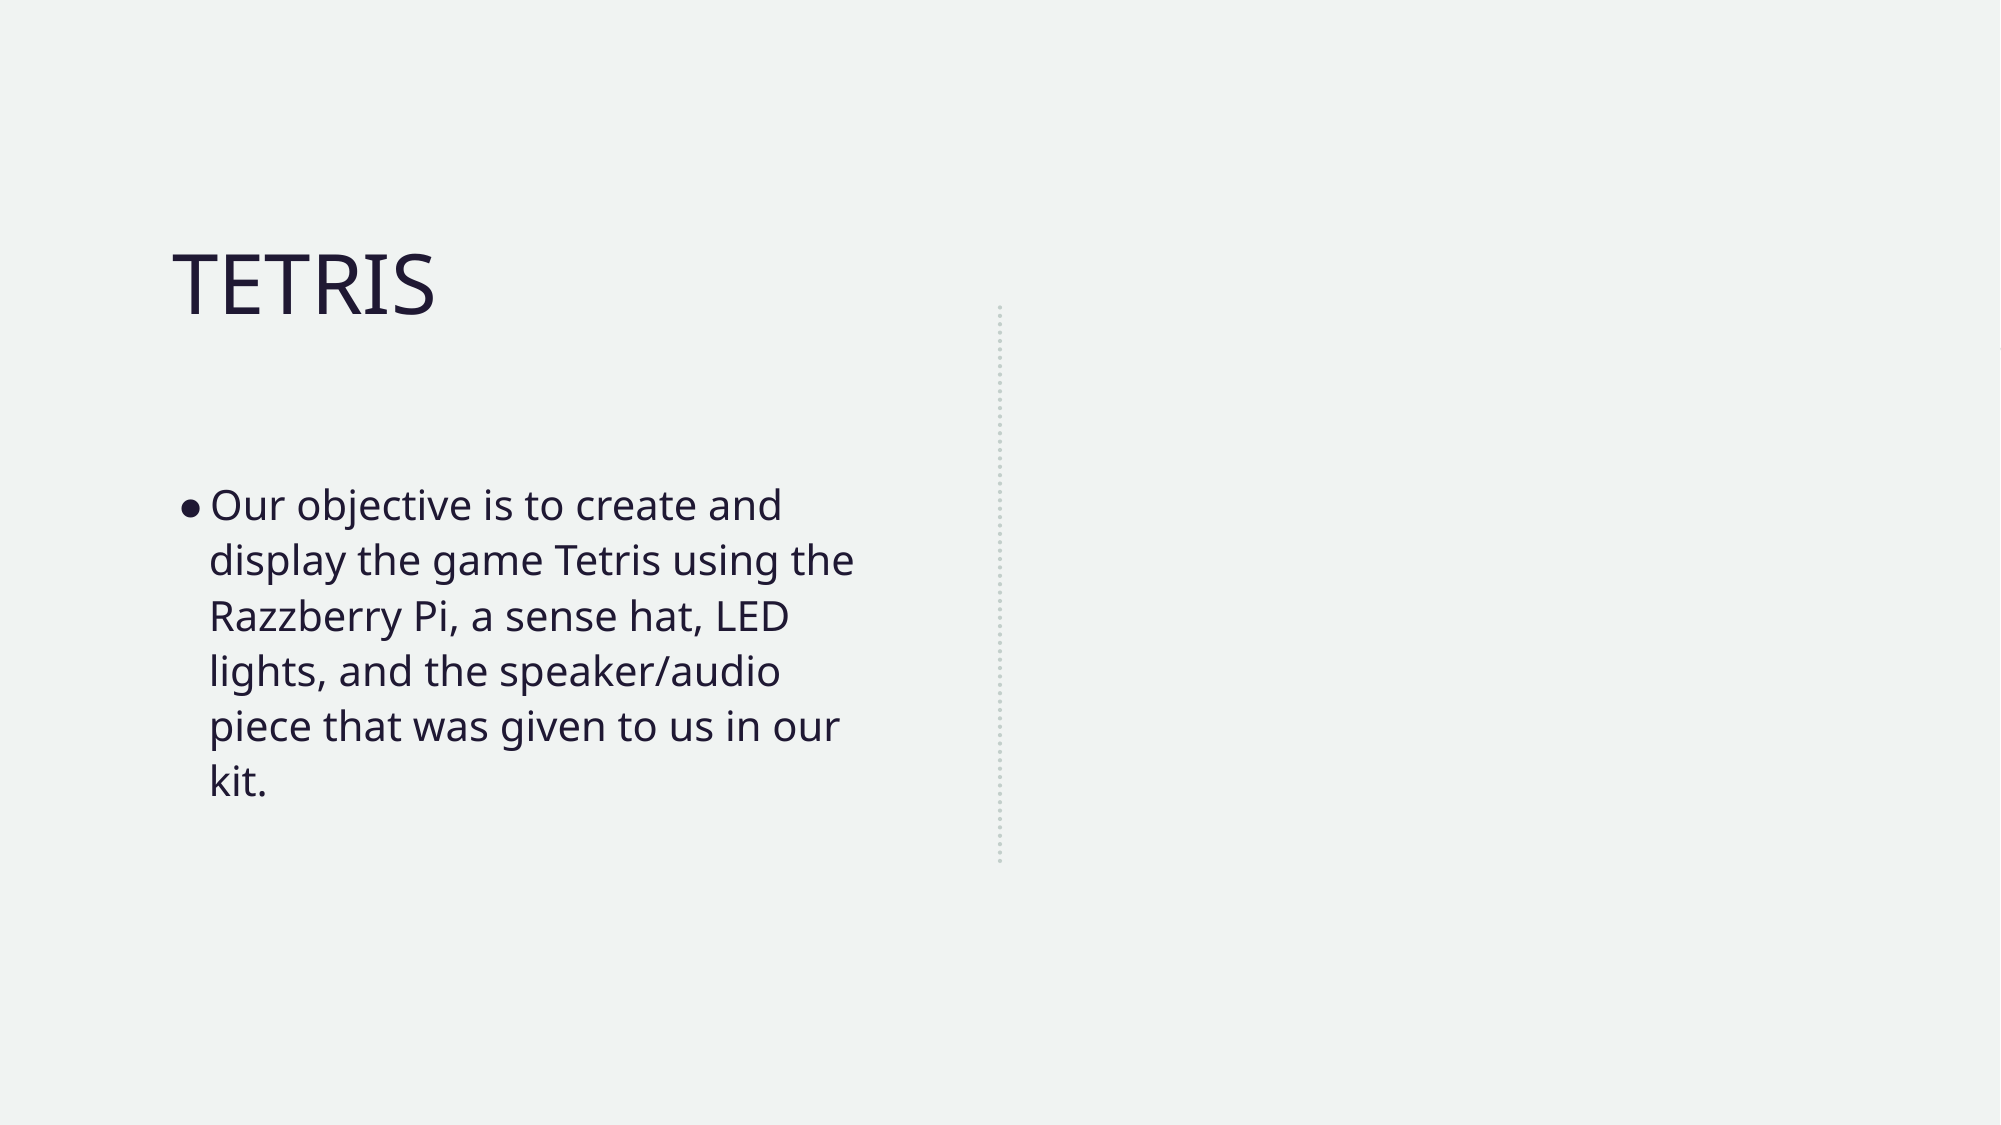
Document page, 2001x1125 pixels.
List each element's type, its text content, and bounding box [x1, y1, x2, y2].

list Our objective is to create and display the game Tetris using the Razzberry Pi, a sense hat, LED lights, and the speaker/audio piece that was given to us in our kit. [156, 466, 890, 968]
text_box [0, 0, 2000, 1125]
title TETRIS [157, 157, 891, 405]
